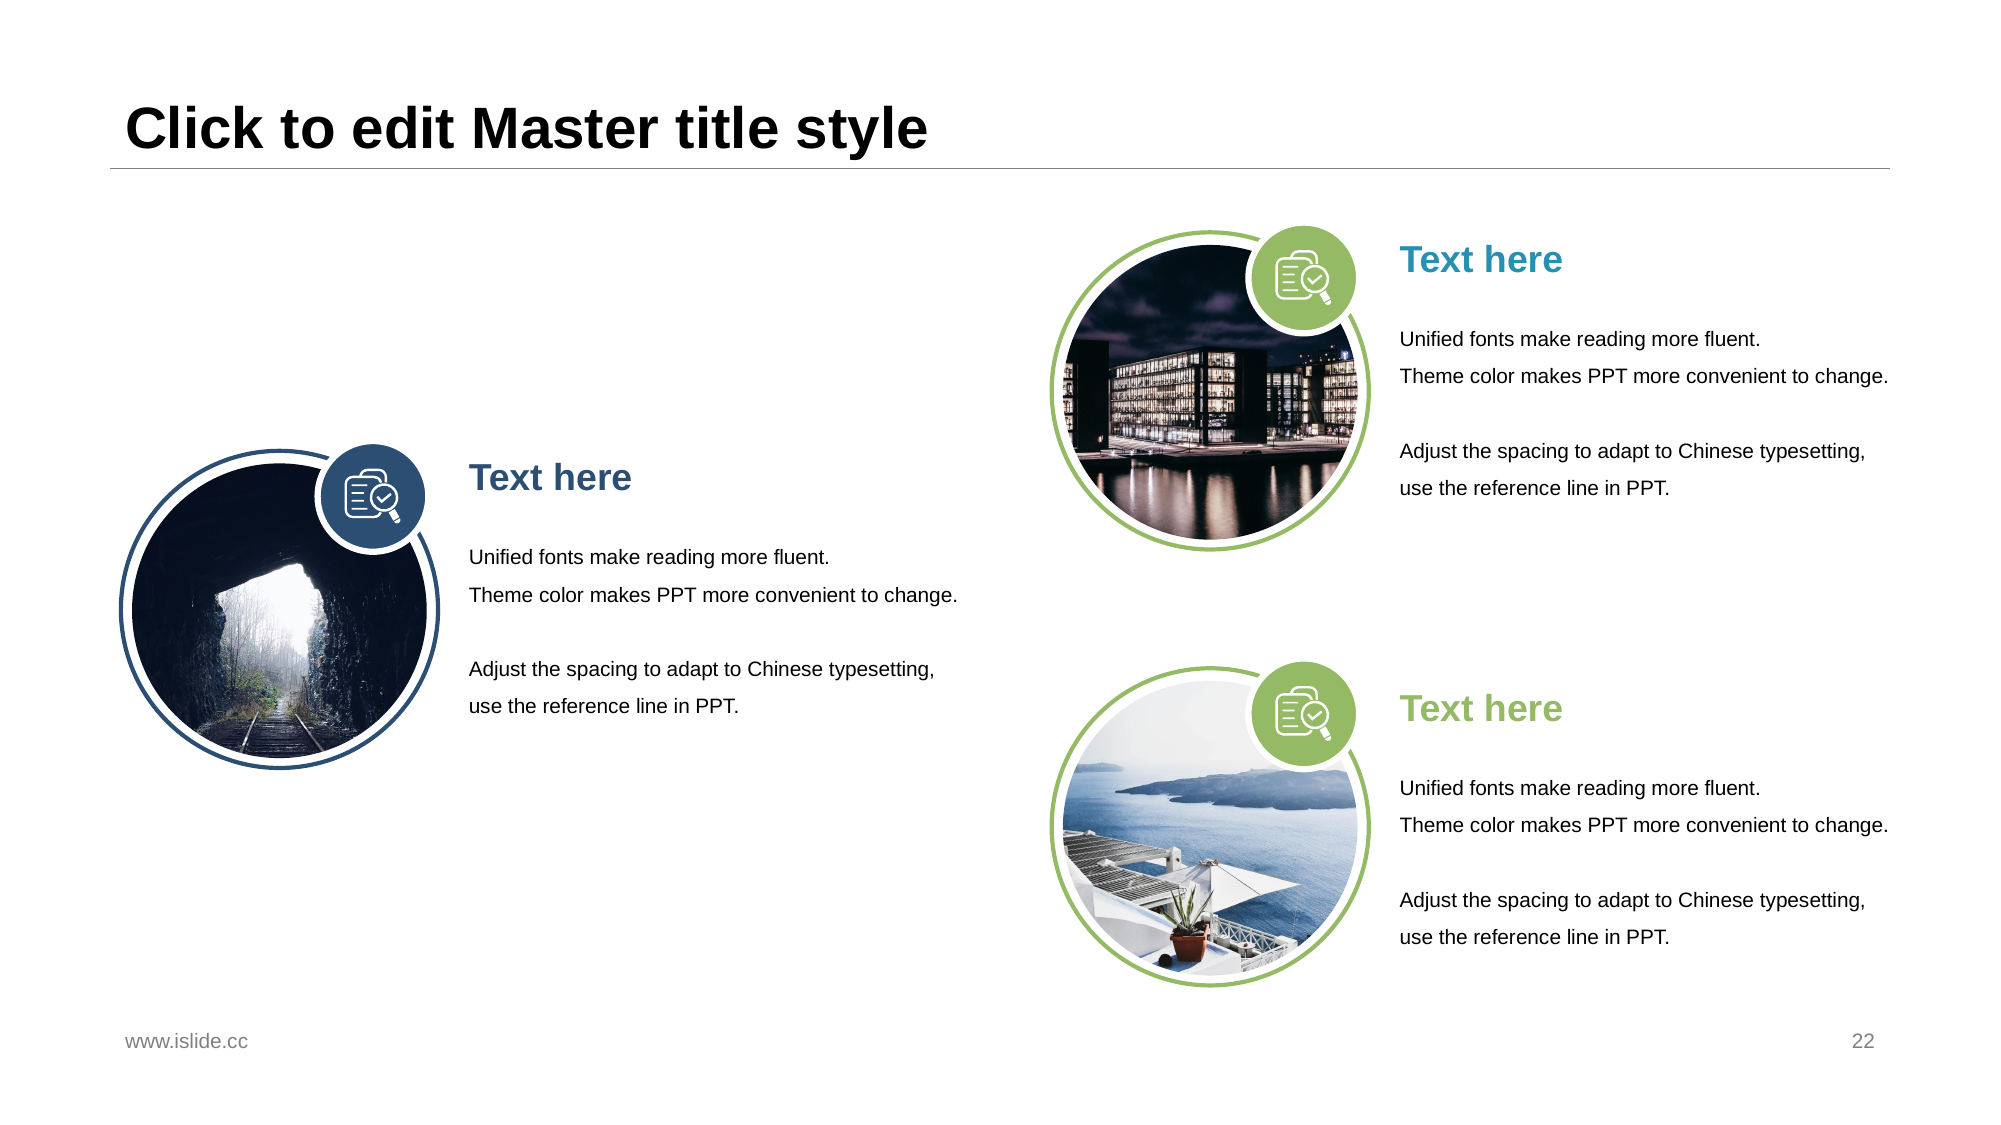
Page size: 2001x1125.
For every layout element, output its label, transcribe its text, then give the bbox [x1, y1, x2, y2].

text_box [120, 209, 1916, 999]
slide_number 22 [1412, 1023, 1890, 1058]
footer www.islide.cc [109, 1023, 790, 1058]
title Click to edit Master title style [109, 0, 1890, 169]
